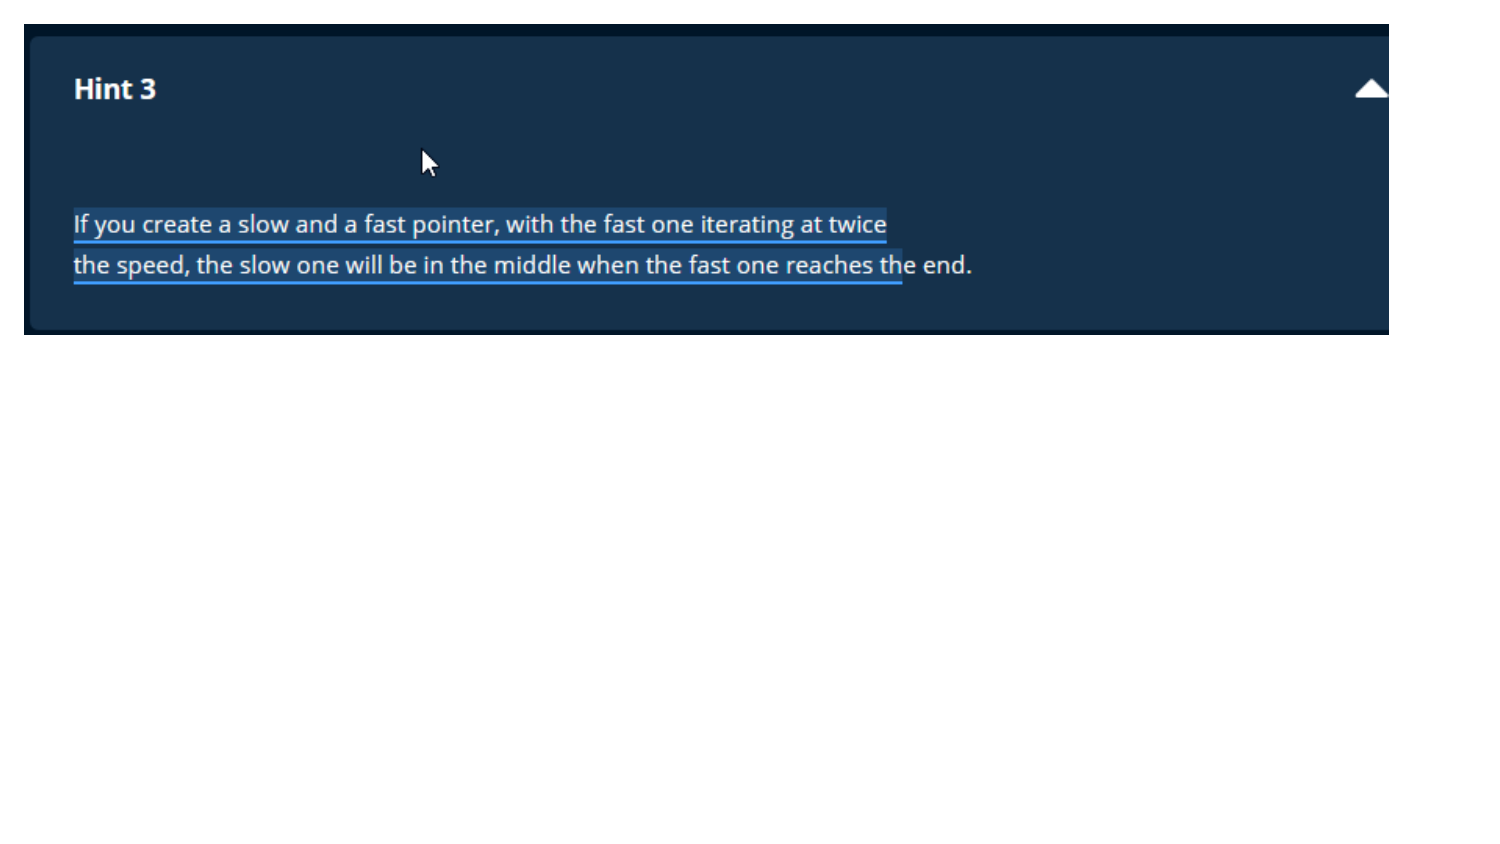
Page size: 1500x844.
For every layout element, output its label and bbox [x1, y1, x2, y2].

picture [24, 24, 1390, 335]
